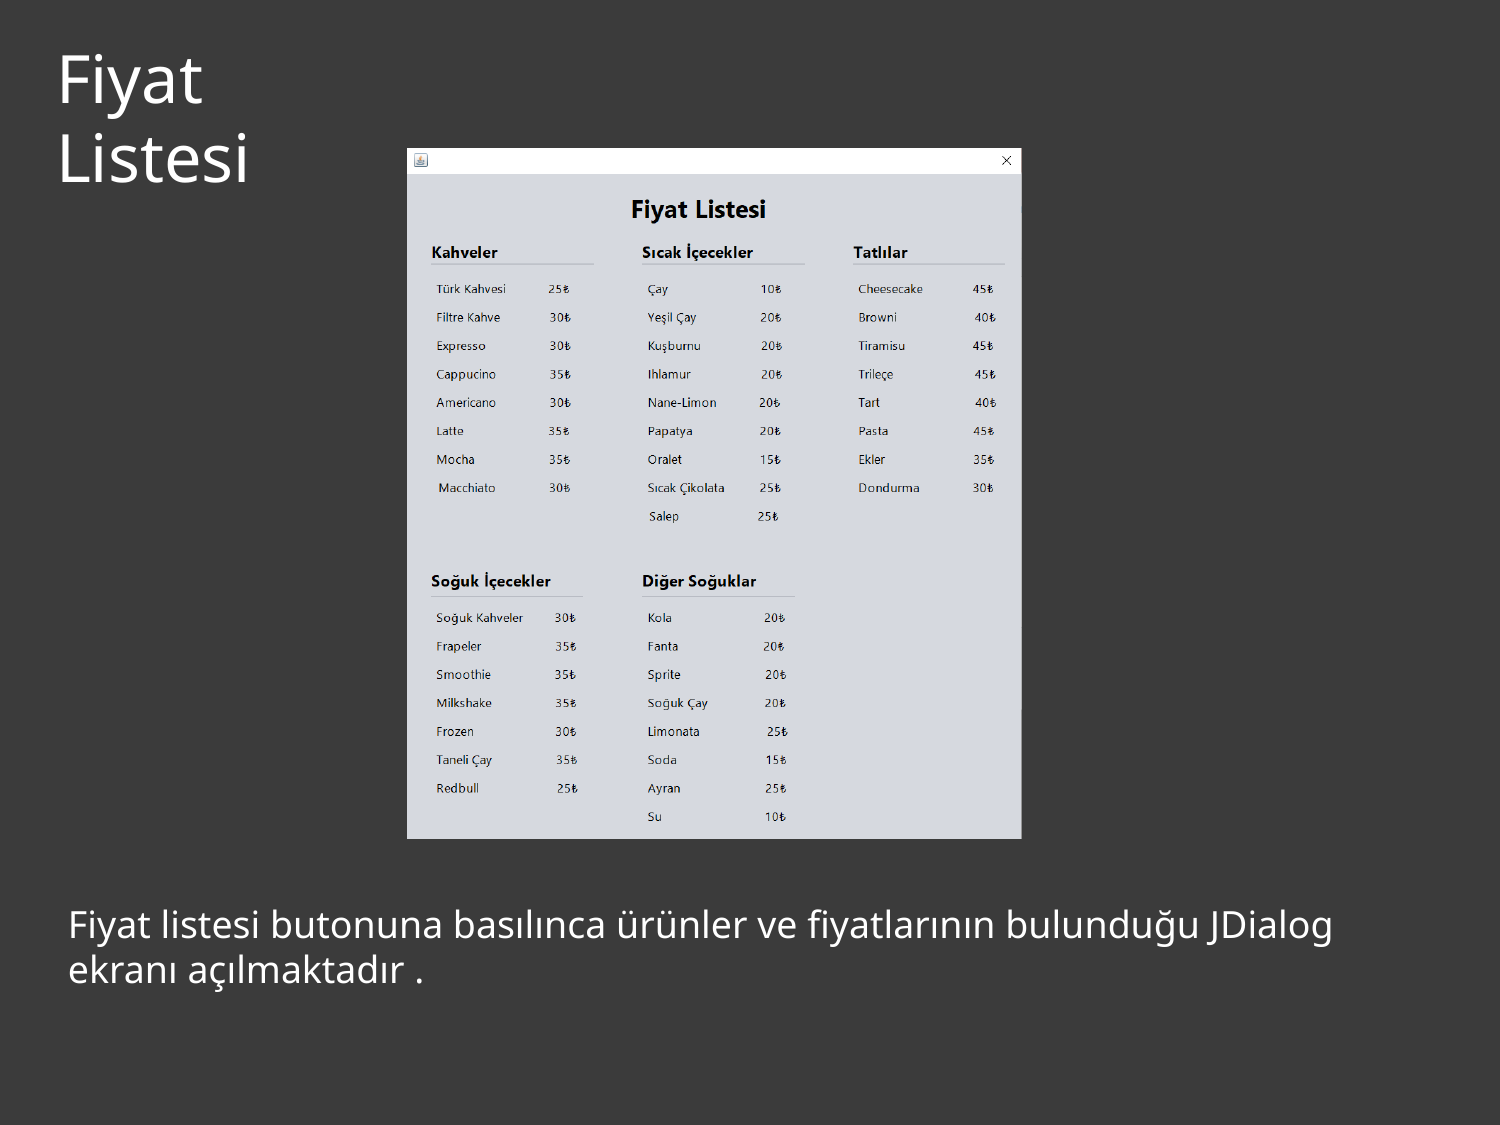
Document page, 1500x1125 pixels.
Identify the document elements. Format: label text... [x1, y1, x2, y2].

text_box Fiyat Listesi [41, 28, 429, 204]
picture [407, 148, 1022, 839]
text_box Fiyat listesi butonuna basılınca ürünler ve fiyatlarının bulunduğu JDialog ekranı açılmaktadır . [53, 893, 1447, 998]
